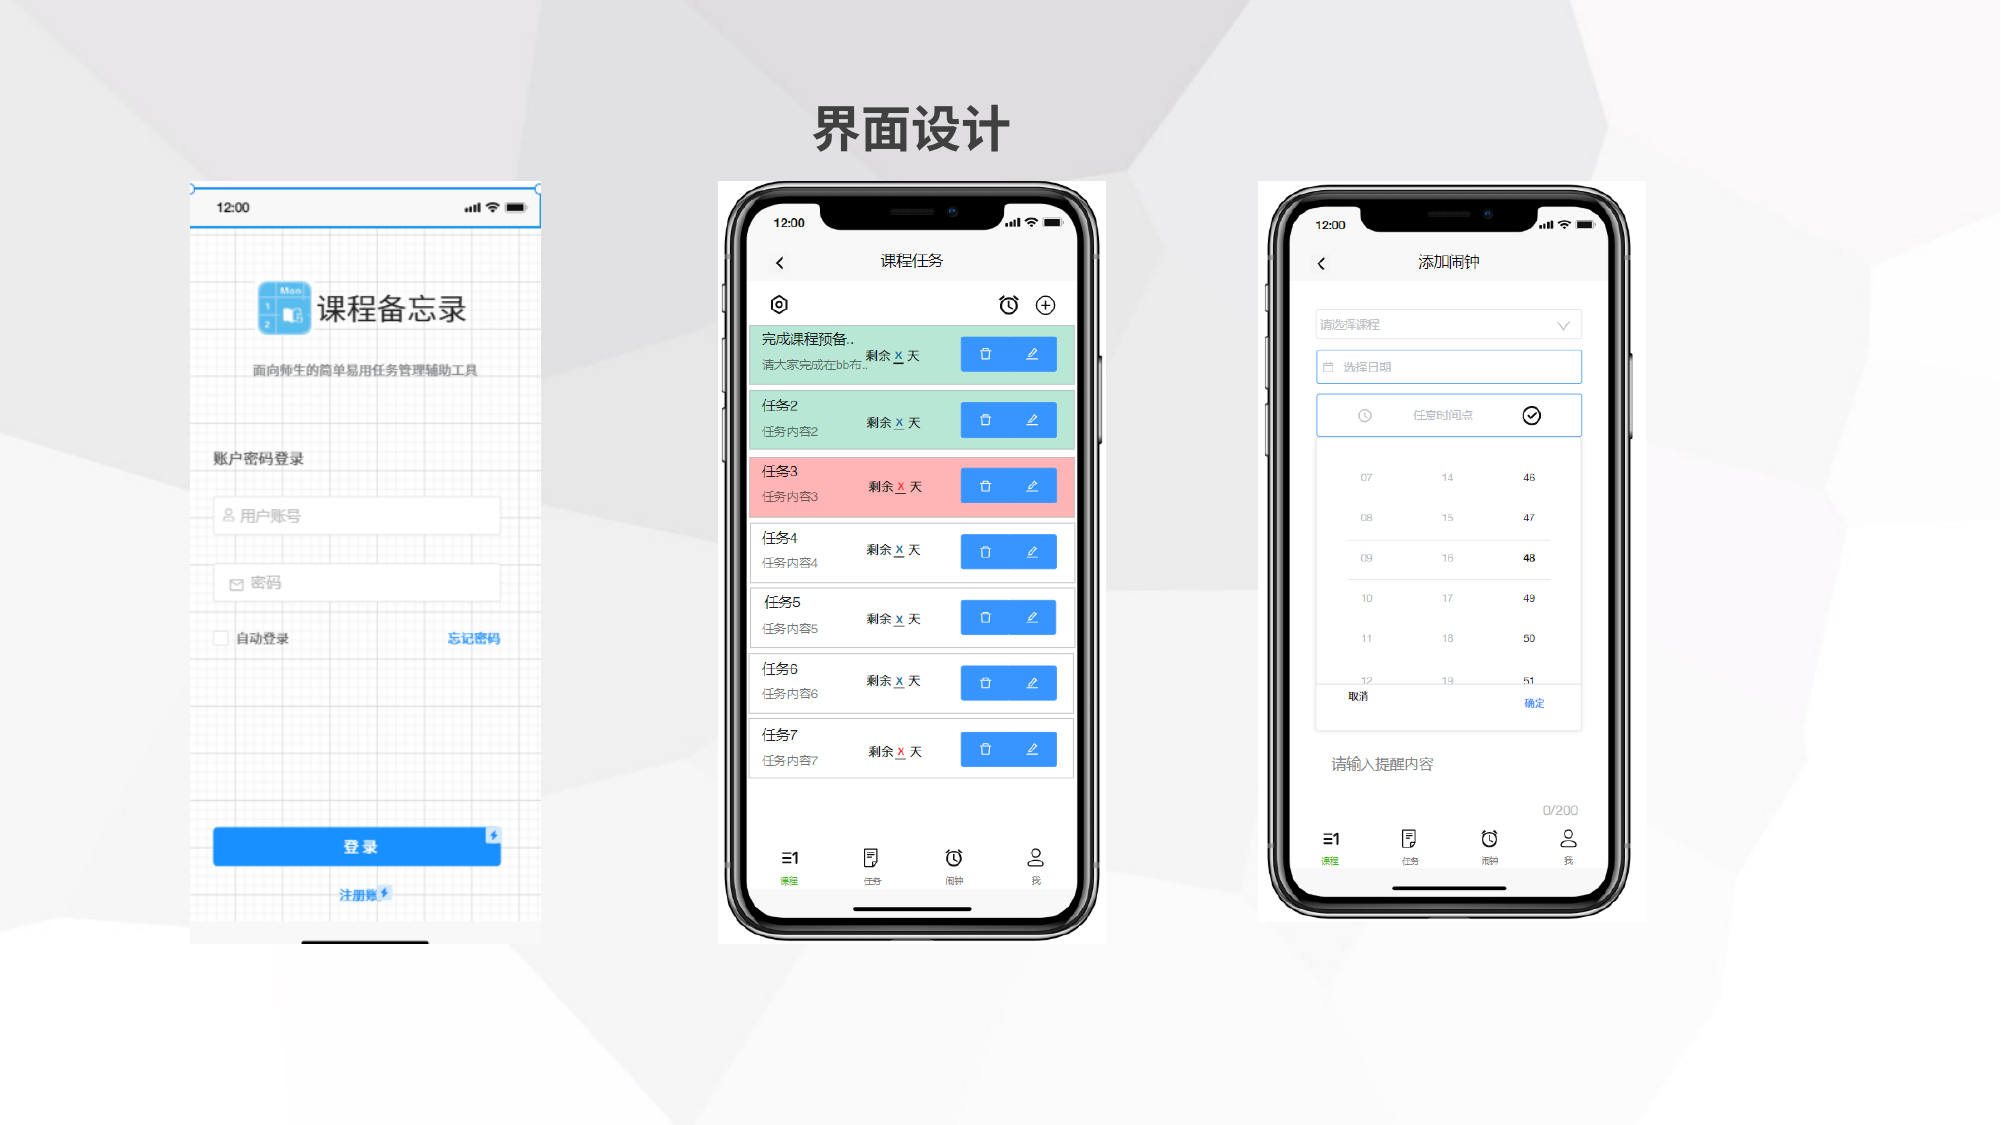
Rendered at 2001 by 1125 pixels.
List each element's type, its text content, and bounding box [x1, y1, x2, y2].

picture [0, 0, 2001, 1125]
text_box 界面设计 [796, 90, 1027, 165]
